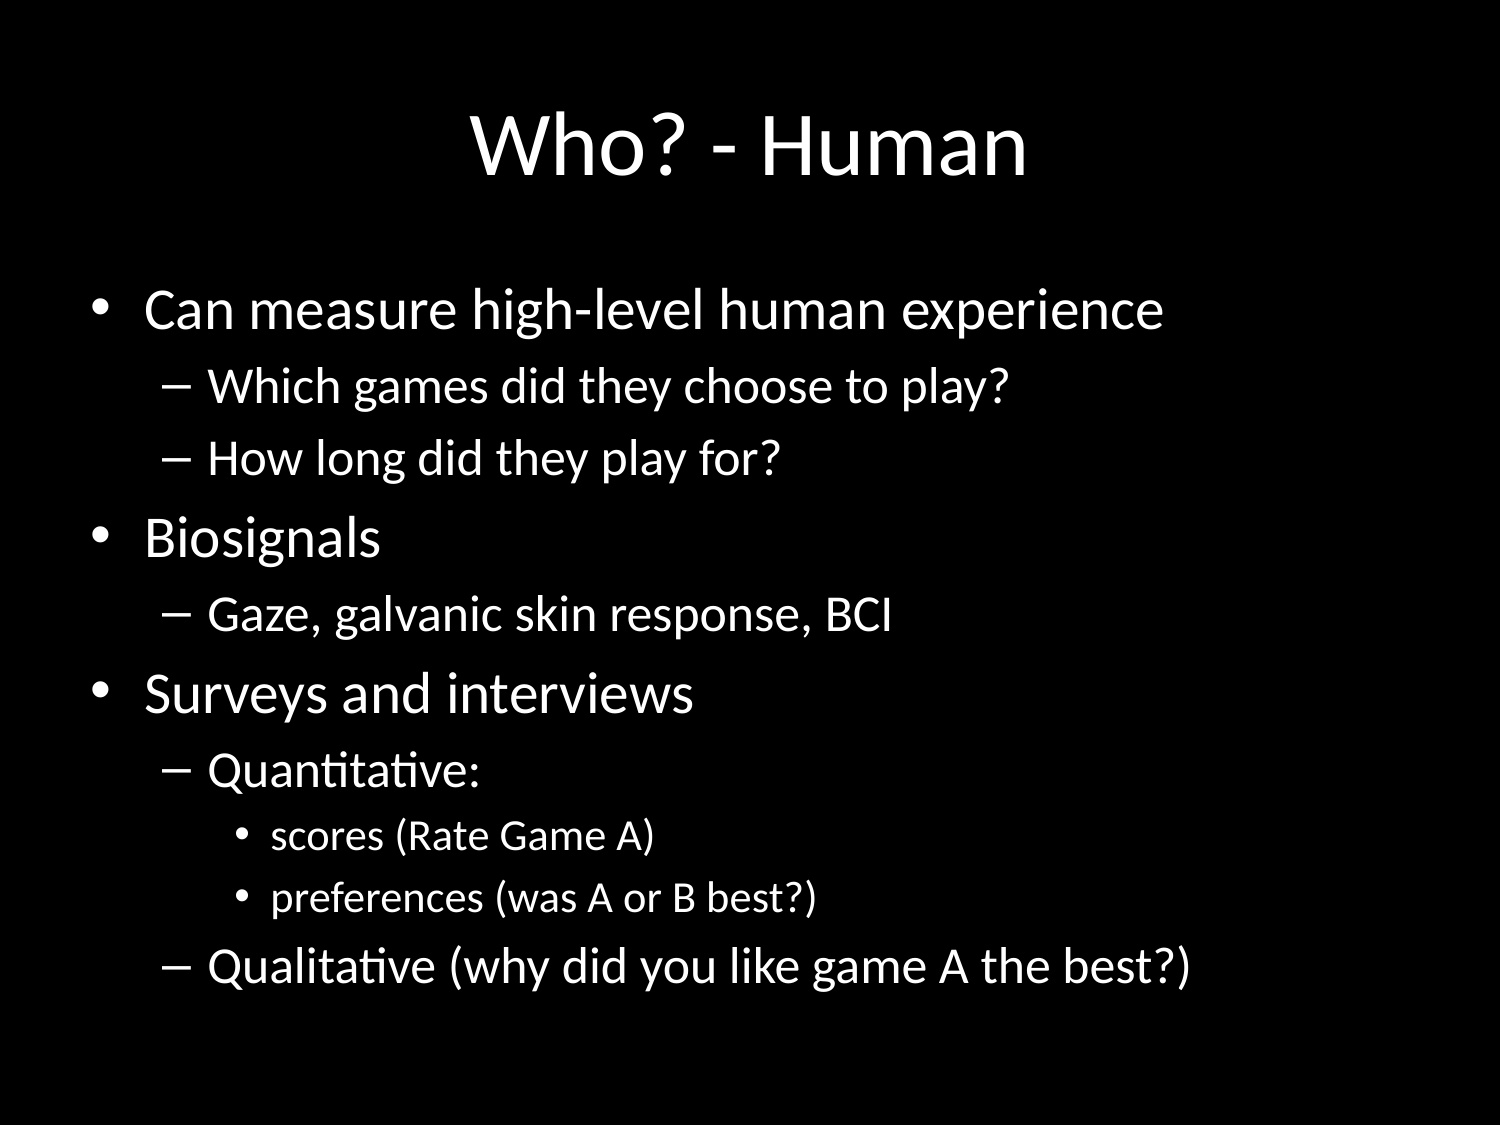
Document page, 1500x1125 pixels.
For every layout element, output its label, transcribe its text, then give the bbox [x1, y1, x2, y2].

title Who? - Human [75, 45, 1425, 233]
list Can measure high-level human experience Which games did they choose to play? How long did they play for? Biosignals Gaze, galvanic skin response, BCI Surveys and interviews Quantitative: scores (Rate Game A) preferences (was A or B best?) Qualitative (why did you like game A the best?) [75, 262, 1425, 1005]
